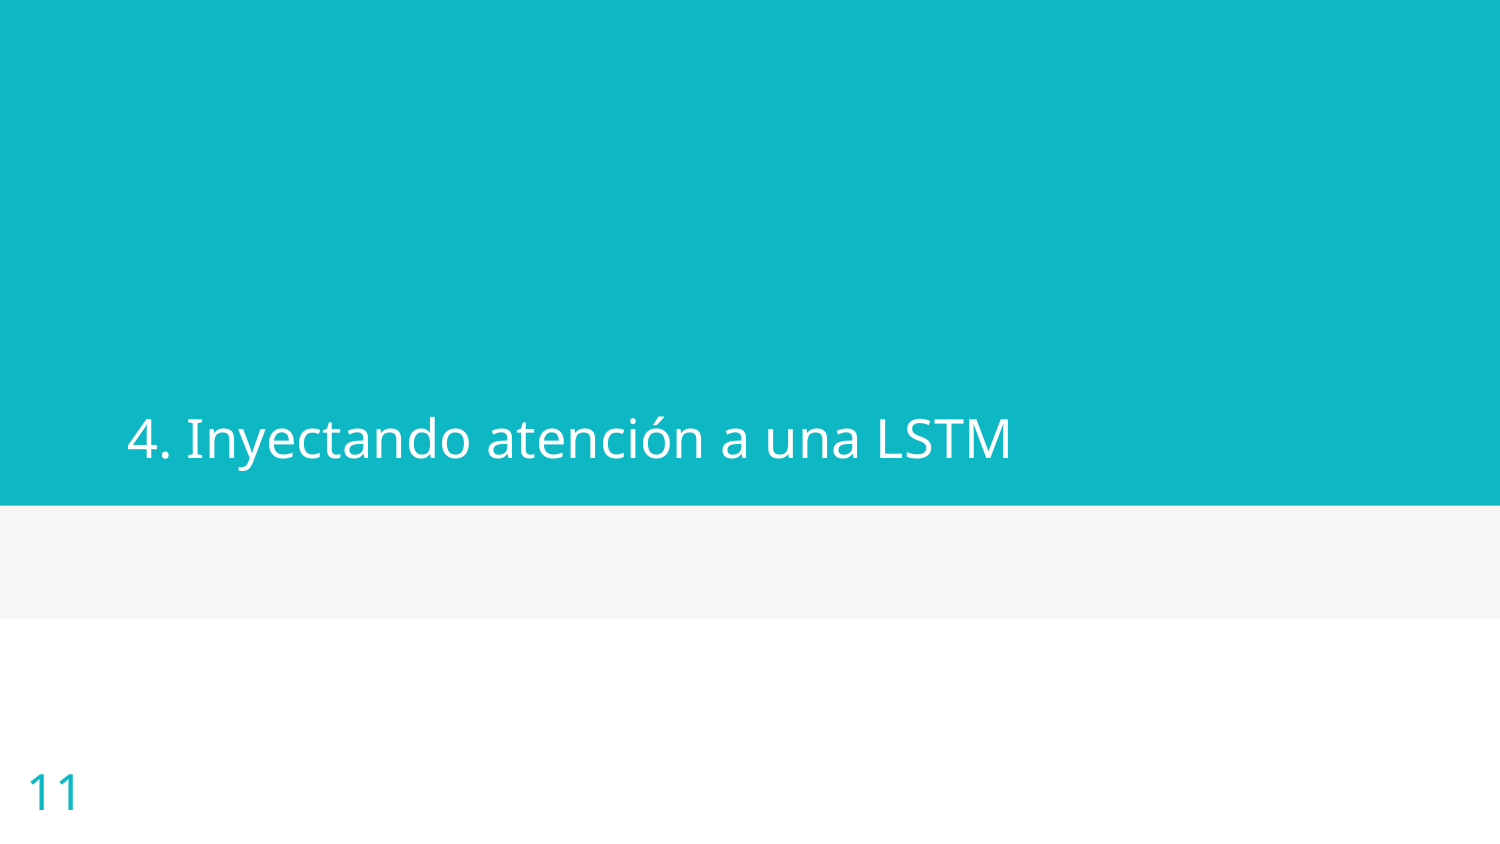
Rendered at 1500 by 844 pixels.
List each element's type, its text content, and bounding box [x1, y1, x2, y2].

slide_number ‹#› [0, 561, 110, 844]
title 4. Inyectando atención a una LSTM [112, 312, 1442, 485]
